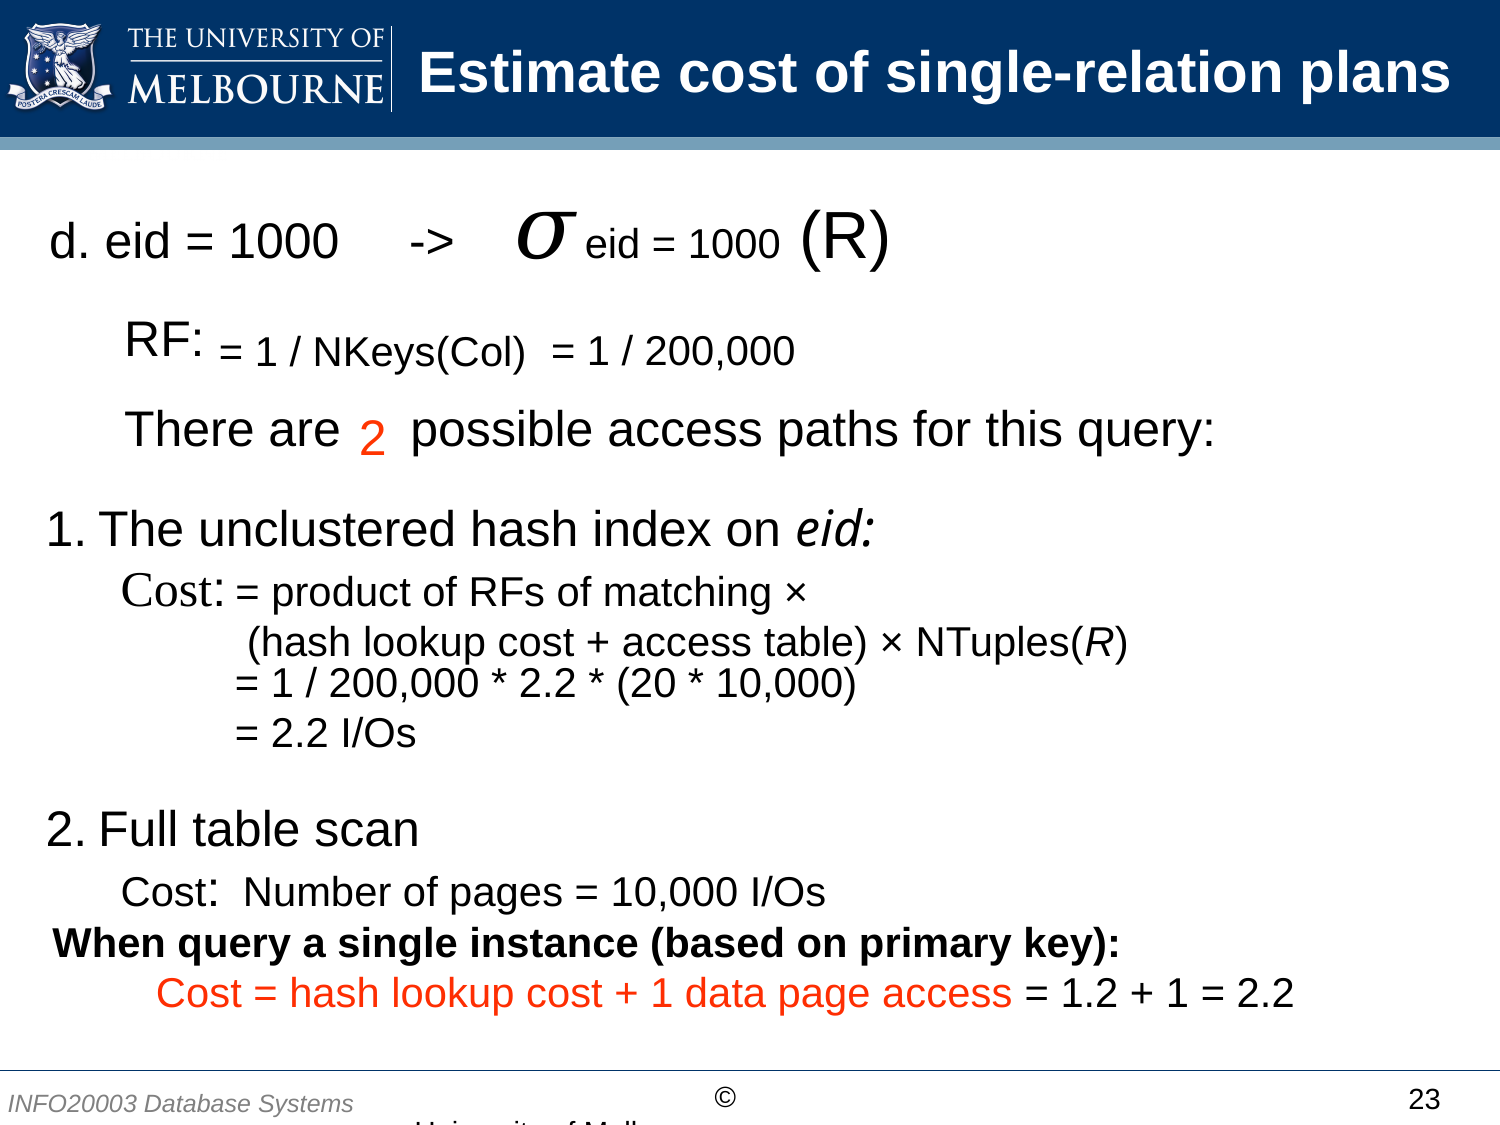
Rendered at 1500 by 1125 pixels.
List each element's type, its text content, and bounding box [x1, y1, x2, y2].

slide_number 23 [1400, 1072, 1451, 1121]
text_box When query a single instance (based on primary key): Cost = hash lookup cost + 1 data page access = 1.2 + 1 = 2.2 [44, 907, 1303, 1023]
text_box = 1 / NKeys(Col) [211, 317, 535, 383]
text_box d. eid = 1000 -> 𝜎eid = 1000 (R) RF: There are possible access paths for this query: [0, 108, 1496, 464]
title Estimate cost of single-relation plans [403, 11, 1488, 126]
text_box = 1 / 200,000 * 2.2 * (20 * 10,000) = 2.2 I/Os [227, 648, 866, 764]
text_box The unclustered hash index on eid: Cost: Full table scan Cost: [38, 489, 1032, 924]
text_box = product of RFs of matching × (hash lookup cost + access table) × NTuples(R) [227, 557, 1500, 673]
picture [0, 17, 388, 108]
text_box = 1 / 200,000 [543, 316, 804, 382]
text_box 2 [351, 398, 395, 473]
text_box Number of pages = 10,000 I/Os [235, 857, 835, 907]
